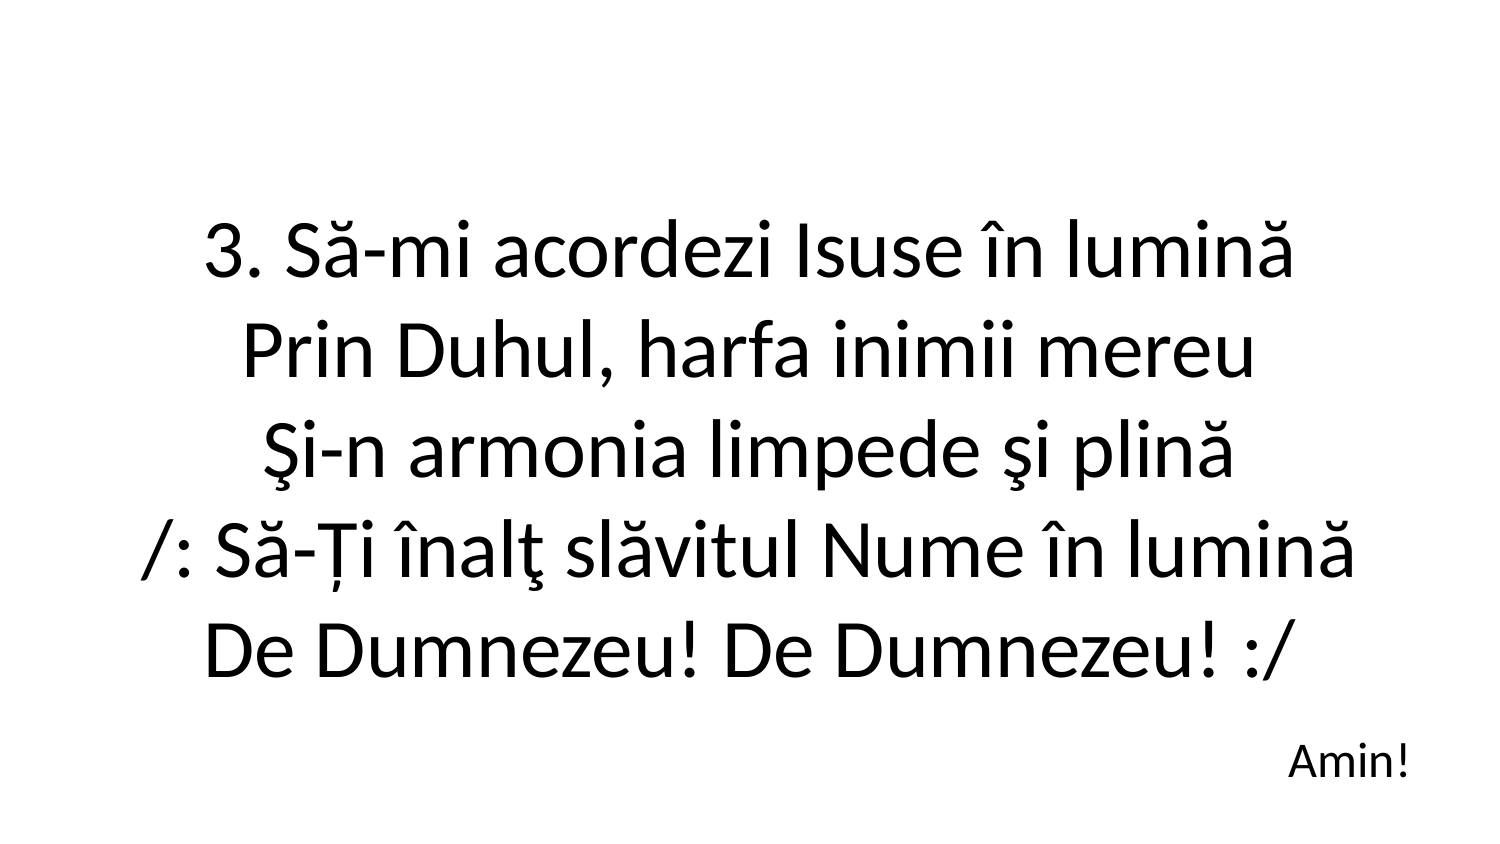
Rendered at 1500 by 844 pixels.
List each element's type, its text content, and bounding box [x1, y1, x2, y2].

text_box Amin! [1273, 674, 1427, 795]
text_box 3. Să-mi acordezi Isuse în lumină Prin Duhul, harfa inimii mereu Şi-n armonia limpede şi plină /: Să-Ți înalţ slăvitul Nume în lumină De Dumnezeu! De Dumnezeu! :/ [126, 142, 1374, 702]
